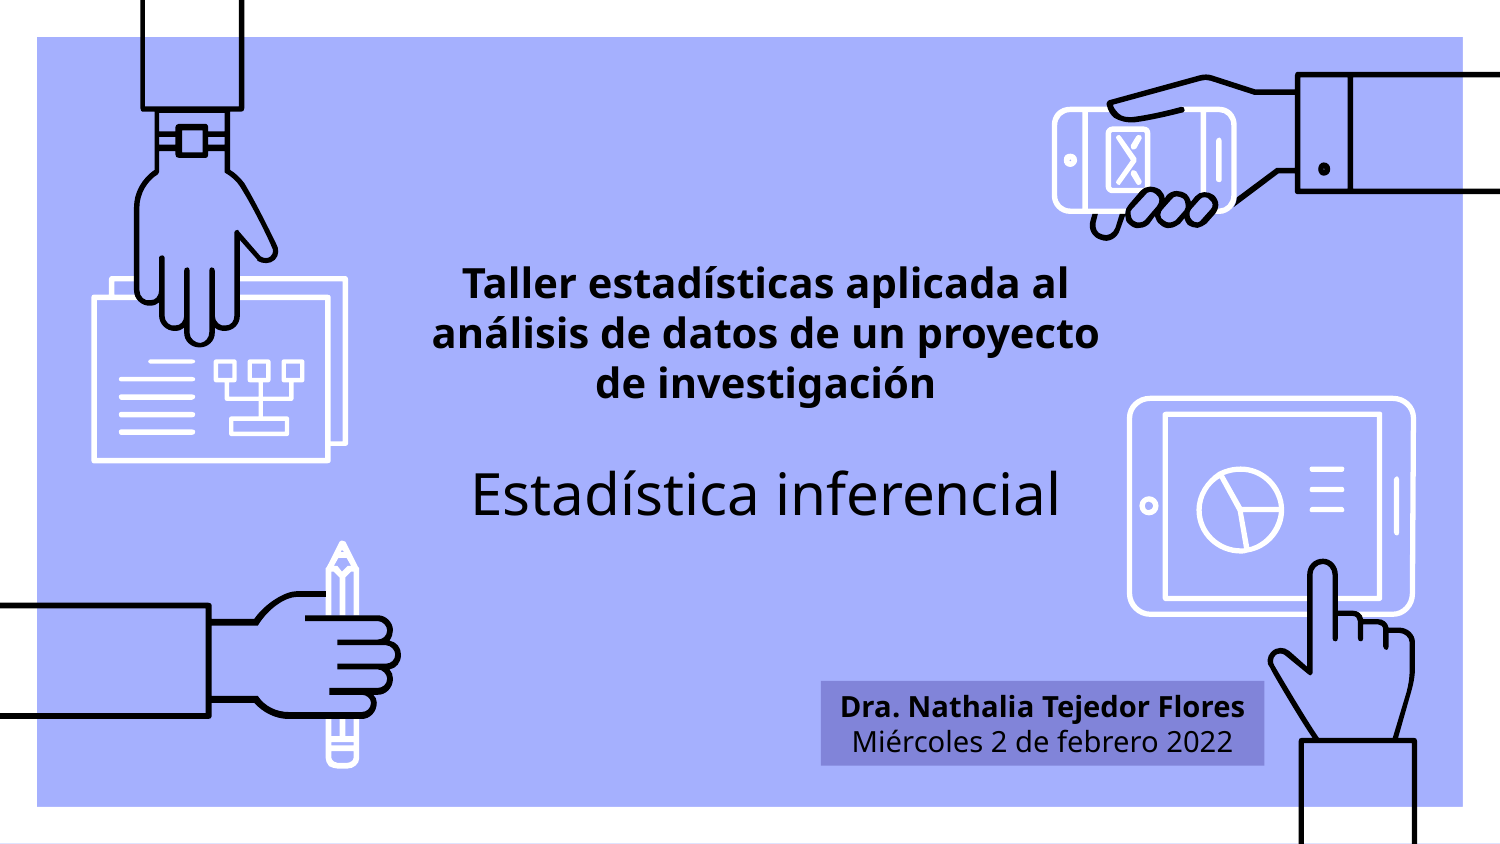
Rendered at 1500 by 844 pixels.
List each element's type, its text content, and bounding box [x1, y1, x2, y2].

title Taller estadísticas aplicada al análisis de datos de un proyecto de investigación Estadística inferencial [419, 256, 1113, 492]
text_box Dra. Nathalia Tejedor Flores Miércoles 2 de febrero 2022 [820, 680, 1265, 766]
